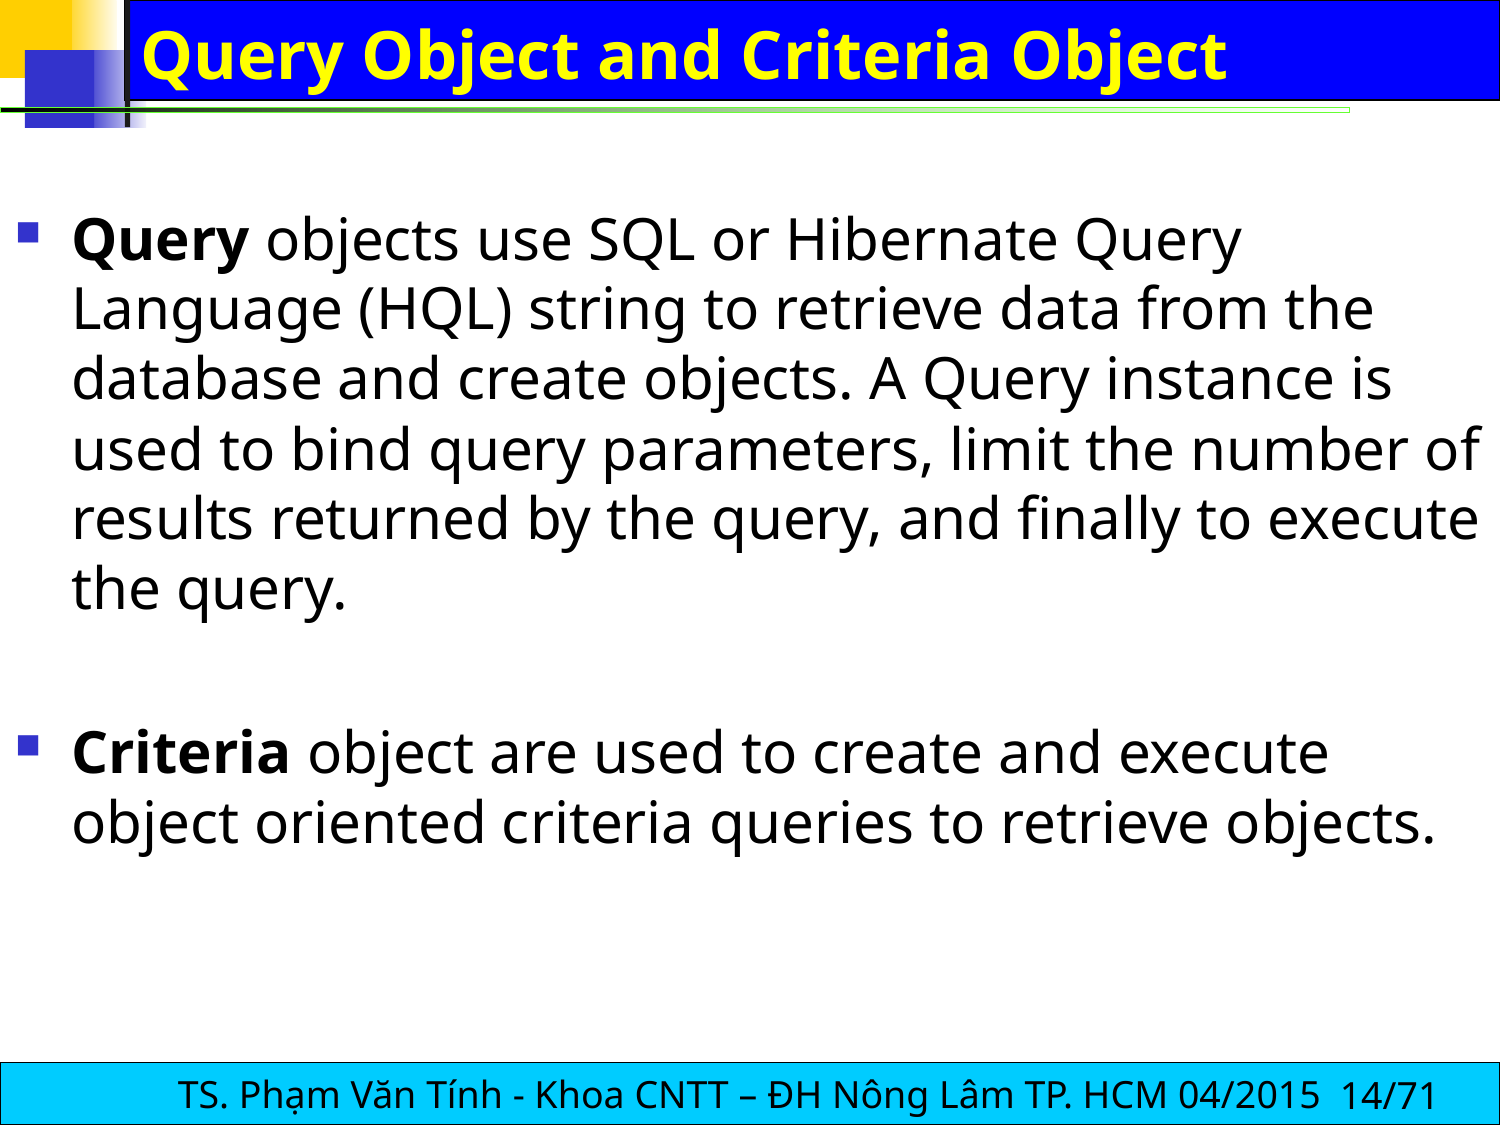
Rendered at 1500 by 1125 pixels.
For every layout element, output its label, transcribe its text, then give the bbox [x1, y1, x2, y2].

list Query objects use SQL or Hibernate Query Language (HQL) string to retrieve data from the database and create objects. A Query instance is used to bind query parameters, limit the number of results returned by the query, and finally to execute the query. Criteria object are used to create and execute object oriented criteria queries to retrieve objects. [0, 112, 1500, 1051]
title Query Object and Criteria Object [124, 12, 1467, 101]
